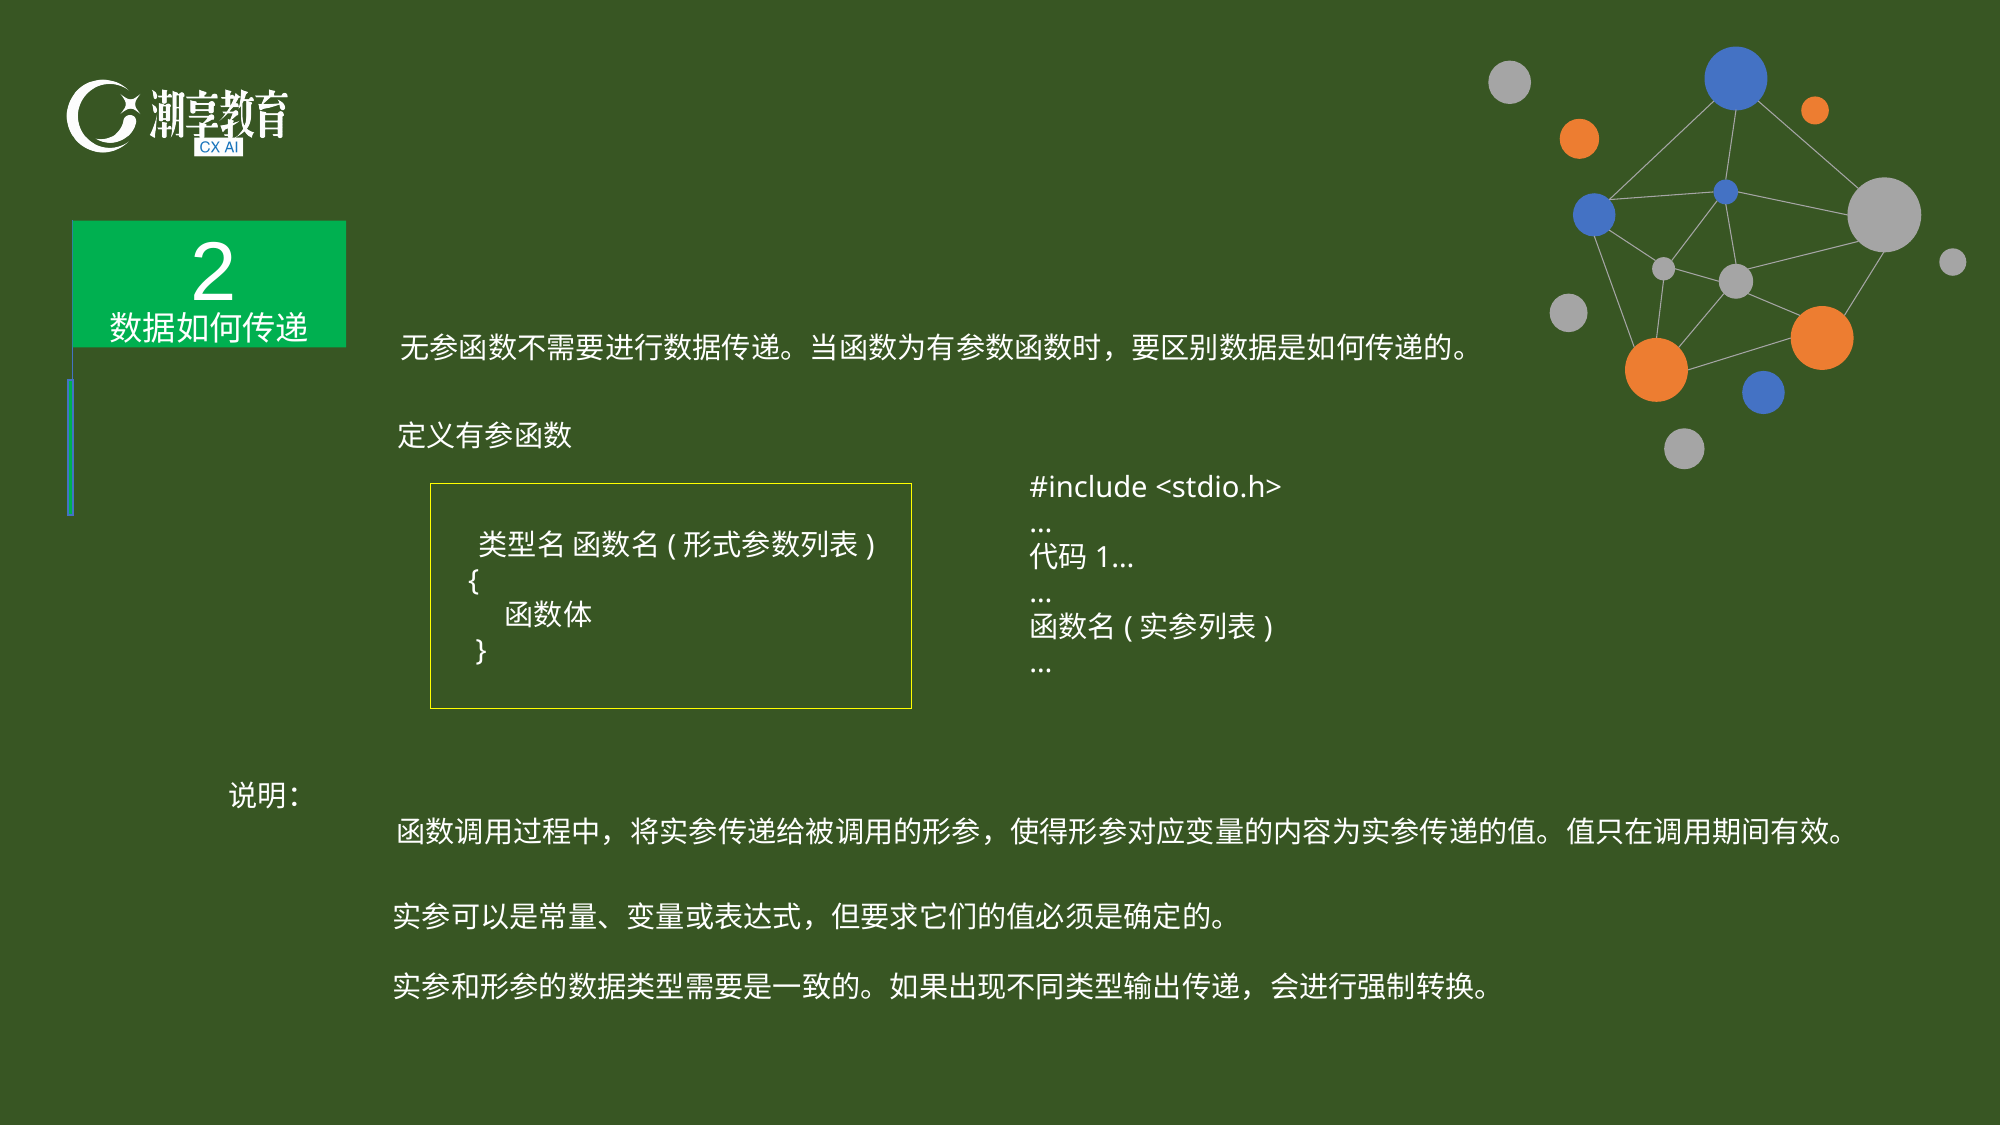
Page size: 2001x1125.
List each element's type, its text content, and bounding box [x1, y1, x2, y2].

text_box 定义有参函数 [382, 410, 588, 460]
text_box 无参函数不需要进行数据传递。当函数为有参数函数时，要区别数据是如何传递的。 [385, 321, 1488, 372]
picture [54, 0, 300, 208]
text_box 函数调用过程中，将实参传递给被调用的形参，使得形参对应变量的内容为实参传递的值。值只在调用期间有效。 [381, 805, 1885, 856]
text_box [54, 208, 364, 515]
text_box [1488, 46, 1967, 470]
text_box #include <stdio.h> … 代码1… … 函数名(实参列表) … [1014, 460, 1298, 721]
text_box 实参可以是常量、变量或表达式，但要求它们的值必须是确定的。 实参和形参的数据类型需要是一致的。如果出现不同类型输出传递，会进行强制转换。 [378, 890, 1705, 1011]
text_box 说明： [213, 769, 332, 820]
text_box 类型名 函数名(形式参数列表) { 函数体 } [430, 483, 912, 709]
